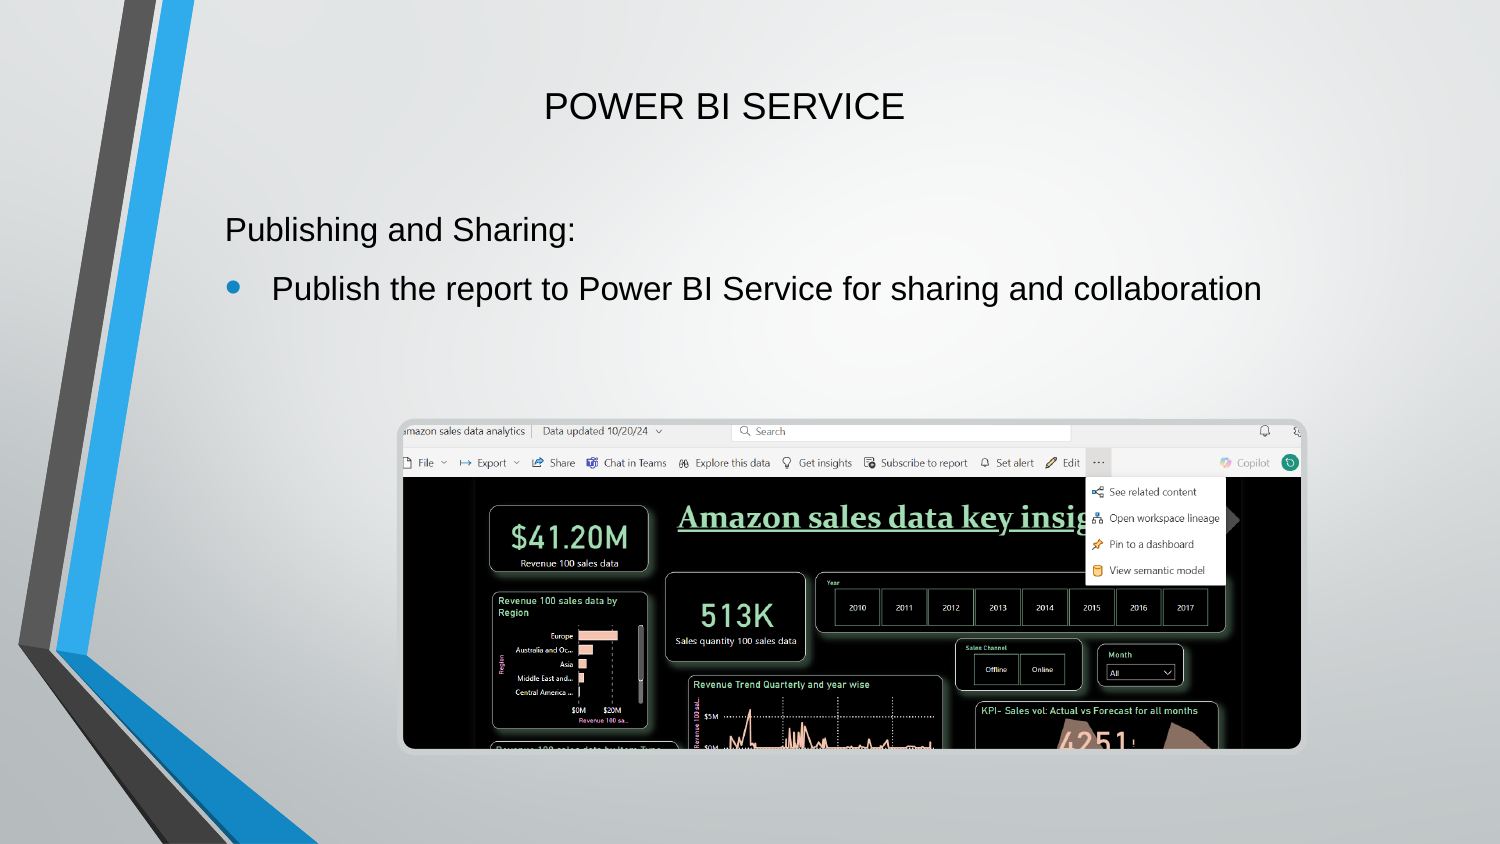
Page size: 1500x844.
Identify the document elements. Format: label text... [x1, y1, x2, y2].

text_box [18, 0, 319, 844]
text_box Publishing and Sharing: Publish the report to Power BI Service for sharing and collaboration [319, 200, 1305, 394]
picture [399, 421, 1305, 753]
title POWER BI SERVICE [519, 14, 930, 200]
